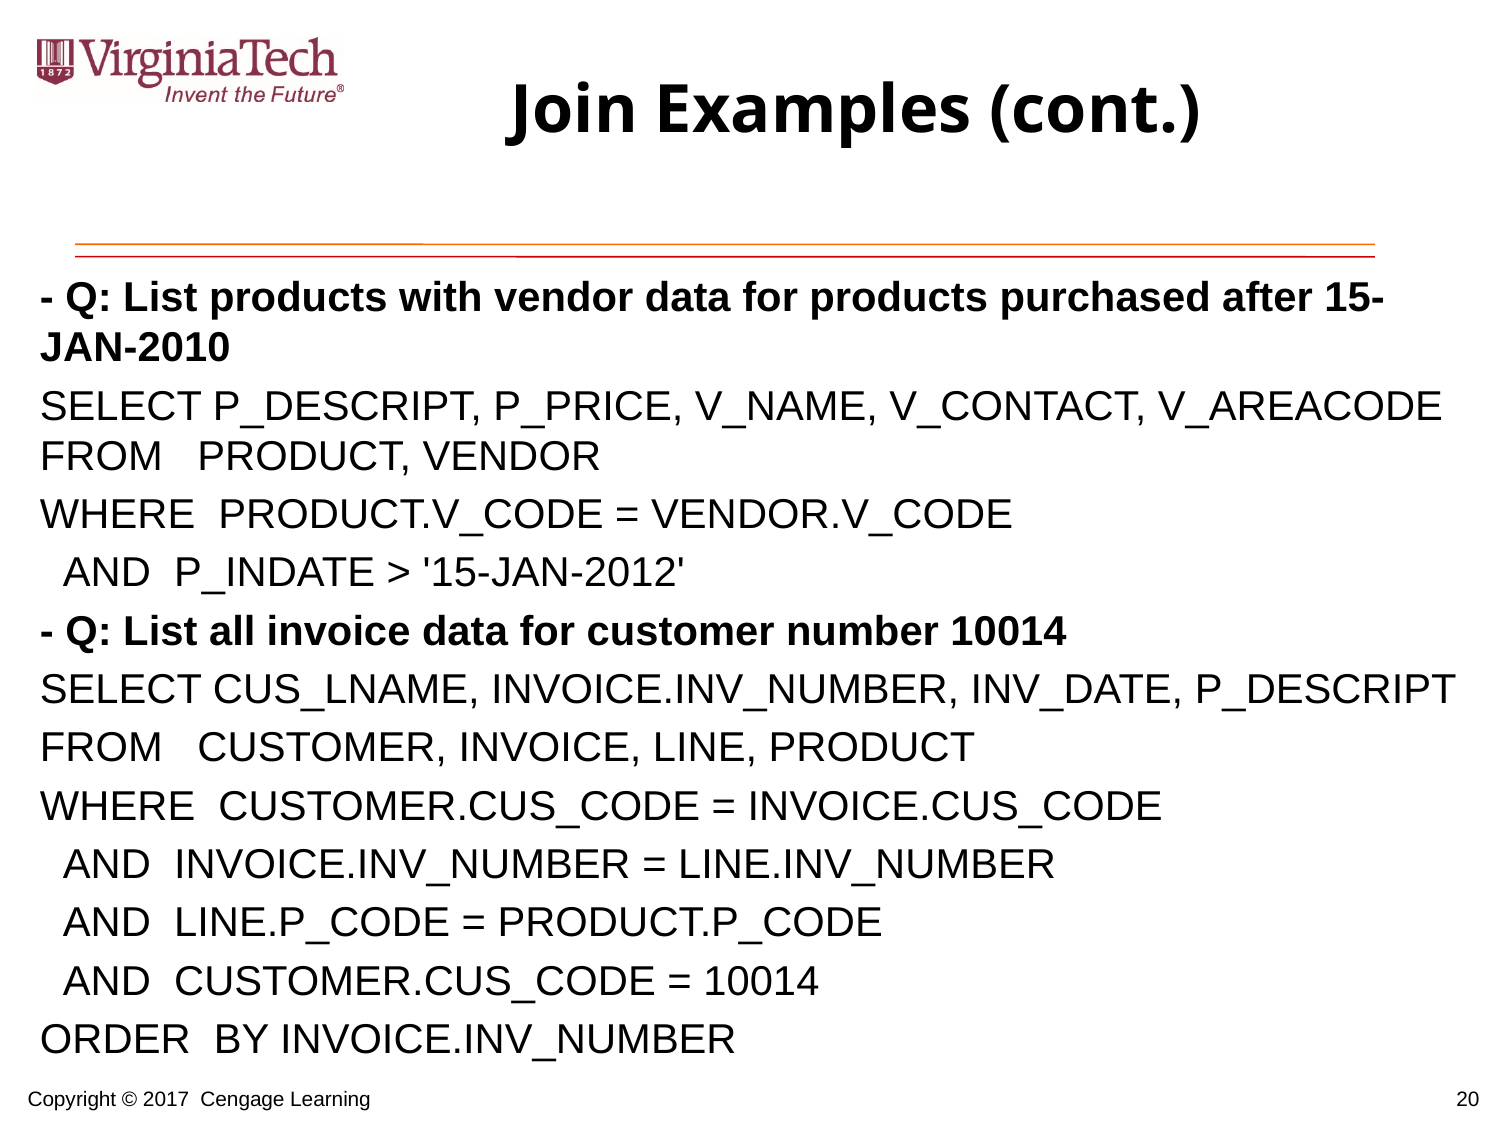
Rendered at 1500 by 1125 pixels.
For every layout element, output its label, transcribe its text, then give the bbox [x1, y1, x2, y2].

picture [37, 37, 344, 102]
text_box Copyright © 2017 Cengage Learning [12, 1078, 488, 1116]
text_box 20 [1441, 1077, 1500, 1116]
title Join Examples (cont.) [350, 12, 1363, 200]
list - Q: List products with vendor data for products purchased after 15-JAN-2010 SELECT P_DESCRIPT, P_PRICE, V_NAME, V_CONTACT, V_AREACODE FROM PRODUCT, VENDOR WHERE PRODUCT.V_CODE = VENDOR.V_CODE AND P_INDATE > '15-JAN-2012' - Q: List all invoice data for customer number 10014 SELECT CUS_LNAME, INVOICE.INV_NUMBER, INV_DATE, P_DESCRIPT FROM CUSTOMER, INVOICE, LINE, PRODUCT WHERE CUSTOMER.CUS_CODE = INVOICE.CUS_CODE AND INVOICE.INV_NUMBER = LINE.INV_NUMBER AND LINE.P_CODE = PRODUCT.P_CODE AND CUSTOMER.CUS_CODE = 10014 ORDER BY INVOICE.INV_NUMBER [24, 262, 1488, 1025]
